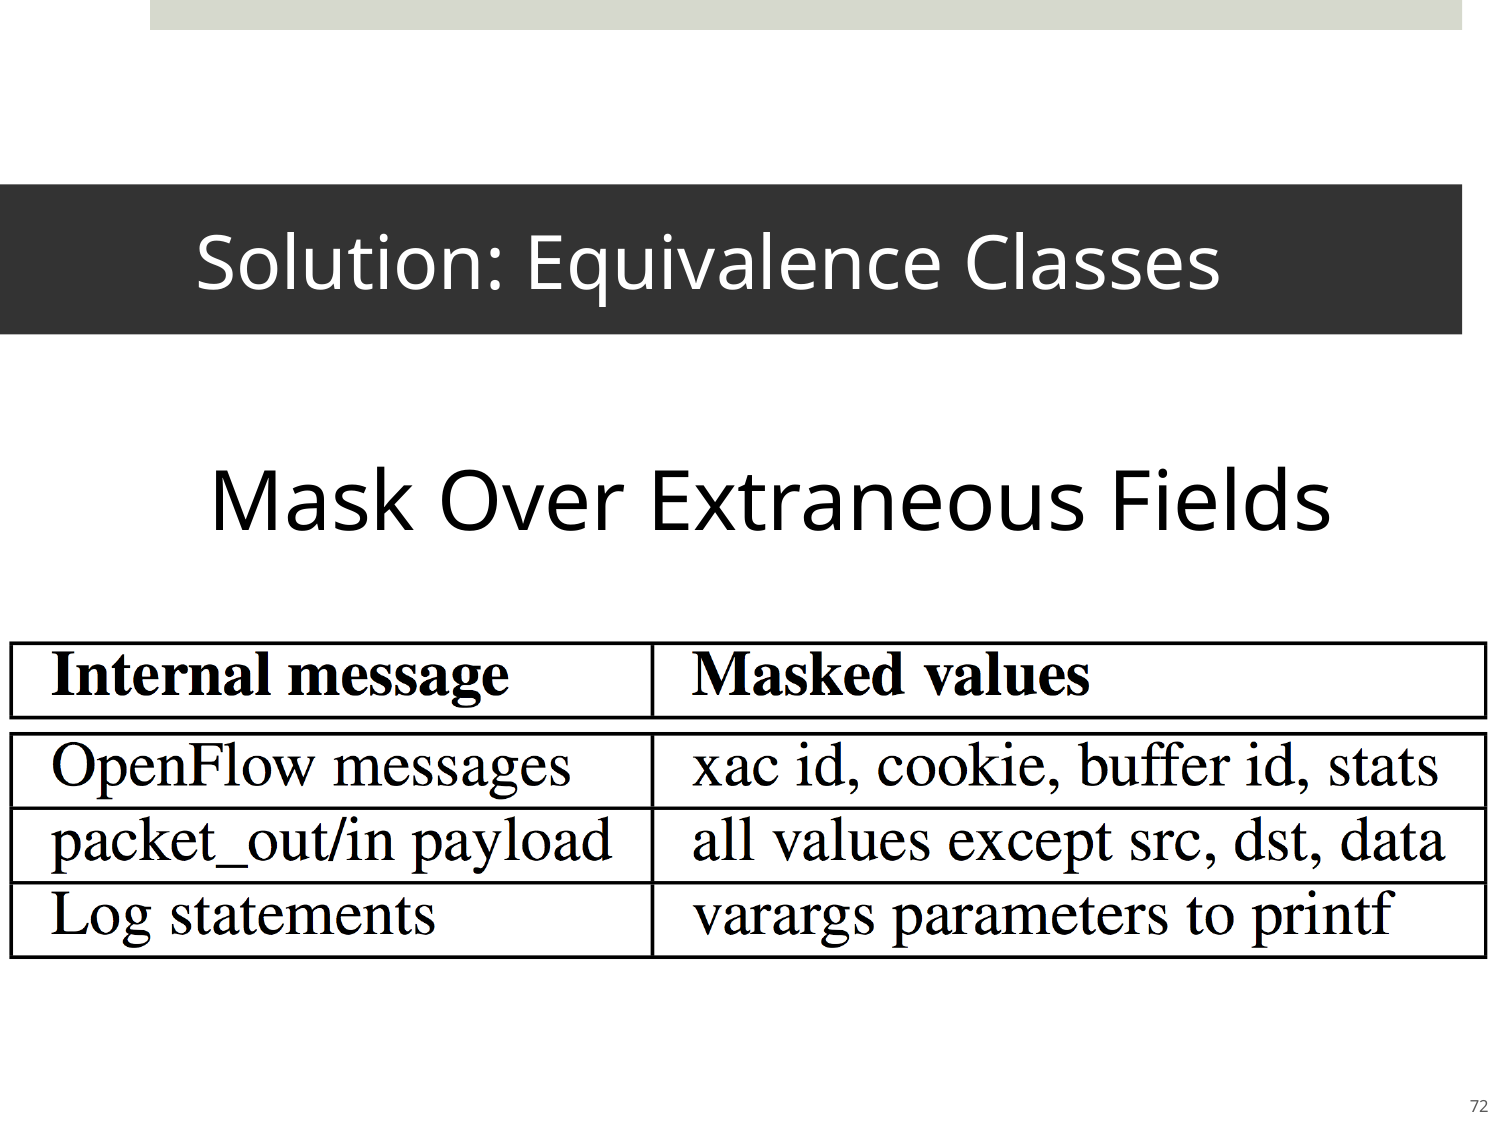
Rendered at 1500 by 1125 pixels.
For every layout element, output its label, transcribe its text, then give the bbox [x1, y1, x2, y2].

slide_number 72 [1441, 1077, 1500, 1125]
text_box Mask Over Extraneous Fields [194, 439, 1350, 555]
picture [0, 620, 1500, 979]
title Solution: Equivalence Classes [0, 184, 1463, 335]
